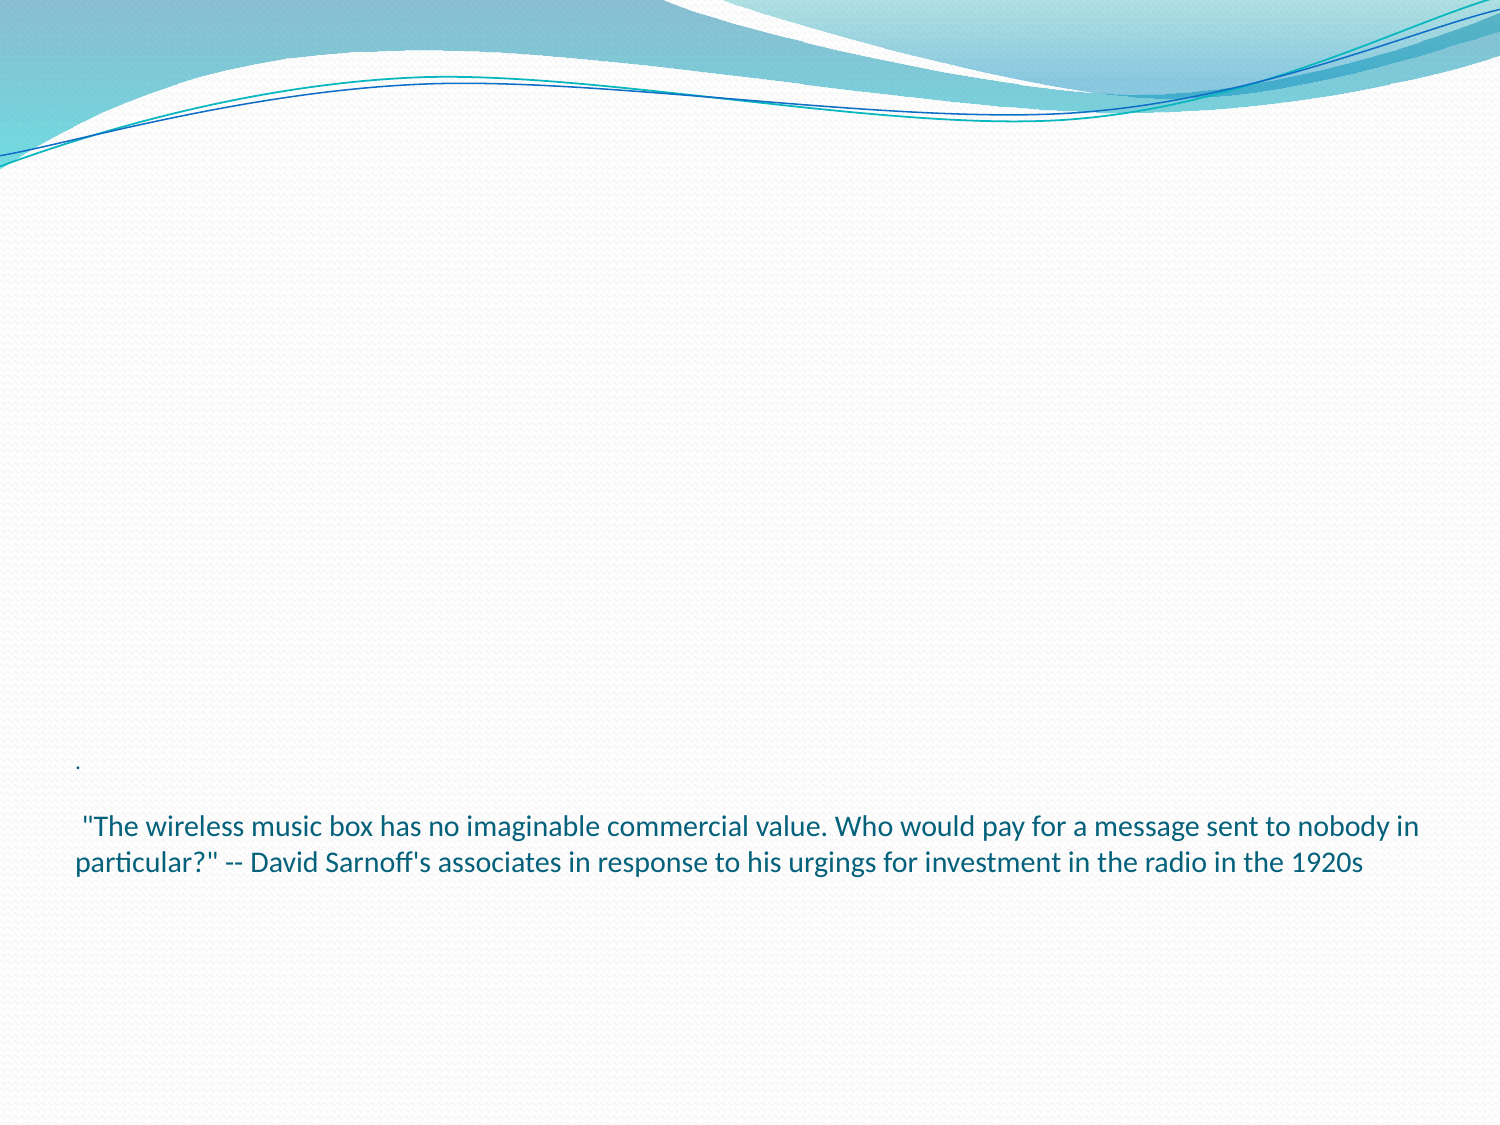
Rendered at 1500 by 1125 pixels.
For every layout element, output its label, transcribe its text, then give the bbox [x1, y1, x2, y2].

title . "The wireless music box has no imaginable commercial value. Who would pay for a message sent to nobody in particular?" -- David Sarnoff's associates in response to his urgings for investment in the radio in the 1920s [75, 512, 1425, 950]
